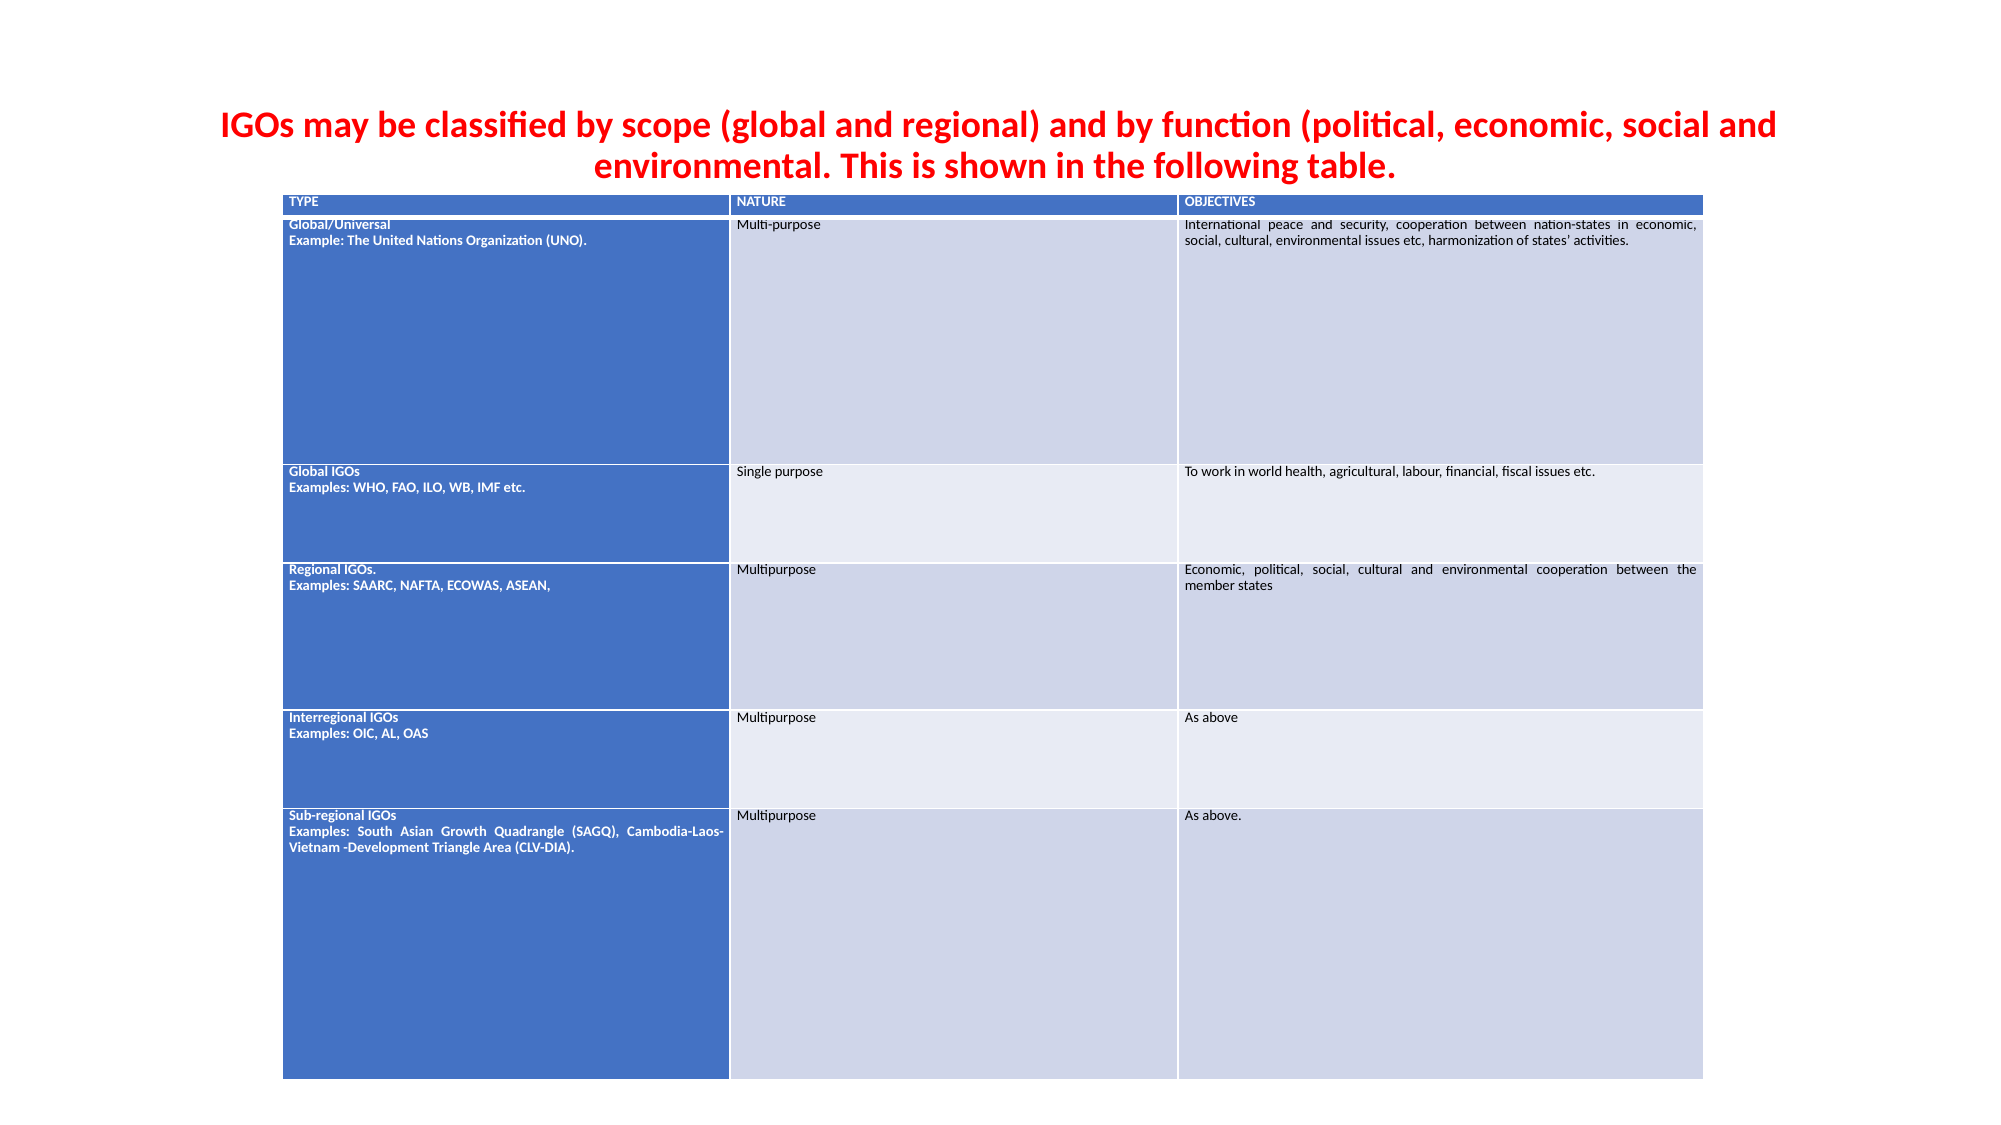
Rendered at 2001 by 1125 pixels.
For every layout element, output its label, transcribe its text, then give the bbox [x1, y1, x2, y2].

table_cell International peace and security, cooperation between nation-states in economic, social, cultural, environmental issues etc, harmonization of states’ activities. [1179, 220, 1703, 464]
table_cell Single purpose [731, 465, 1177, 562]
table_cell Multipurpose [731, 711, 1177, 808]
table_header TYPE [283, 195, 729, 215]
table_cell Interregional IGOs Examples: OIC, AL, OAS [283, 711, 729, 808]
table_cell Global/Universal Example: The United Nations Organization (UNO). [283, 220, 729, 464]
table_cell Economic, political, social, cultural and environmental cooperation between the member states [1179, 564, 1703, 709]
table_cell Sub-regional IGOs Examples: South Asian Growth Quadrangle (SAGQ), Cambodia-Laos-Vietnam -Development Triangle Area (CLV-DIA). [283, 809, 729, 1079]
table_cell To work in world health, agricultural, labour, financial, fiscal issues etc. [1179, 465, 1703, 562]
title IGOs may be classified by scope (global and regional) and by function (political, economic, social and environmental. This is shown in the following table. [137, 59, 1863, 278]
table_header OBJECTIVES [1179, 195, 1703, 215]
table_header NATURE [731, 195, 1177, 215]
table_cell Multi-purpose [731, 220, 1177, 464]
table_cell Regional IGOs. Examples: SAARC, NAFTA, ECOWAS, ASEAN, [283, 564, 729, 709]
table_cell Multipurpose [731, 564, 1177, 709]
table_cell Multipurpose [731, 809, 1177, 1079]
table_cell As above [1179, 711, 1703, 808]
table_cell As above. [1179, 809, 1703, 1079]
table_cell Global IGOs Examples: WHO, FAO, ILO, WB, IMF etc. [283, 465, 729, 562]
